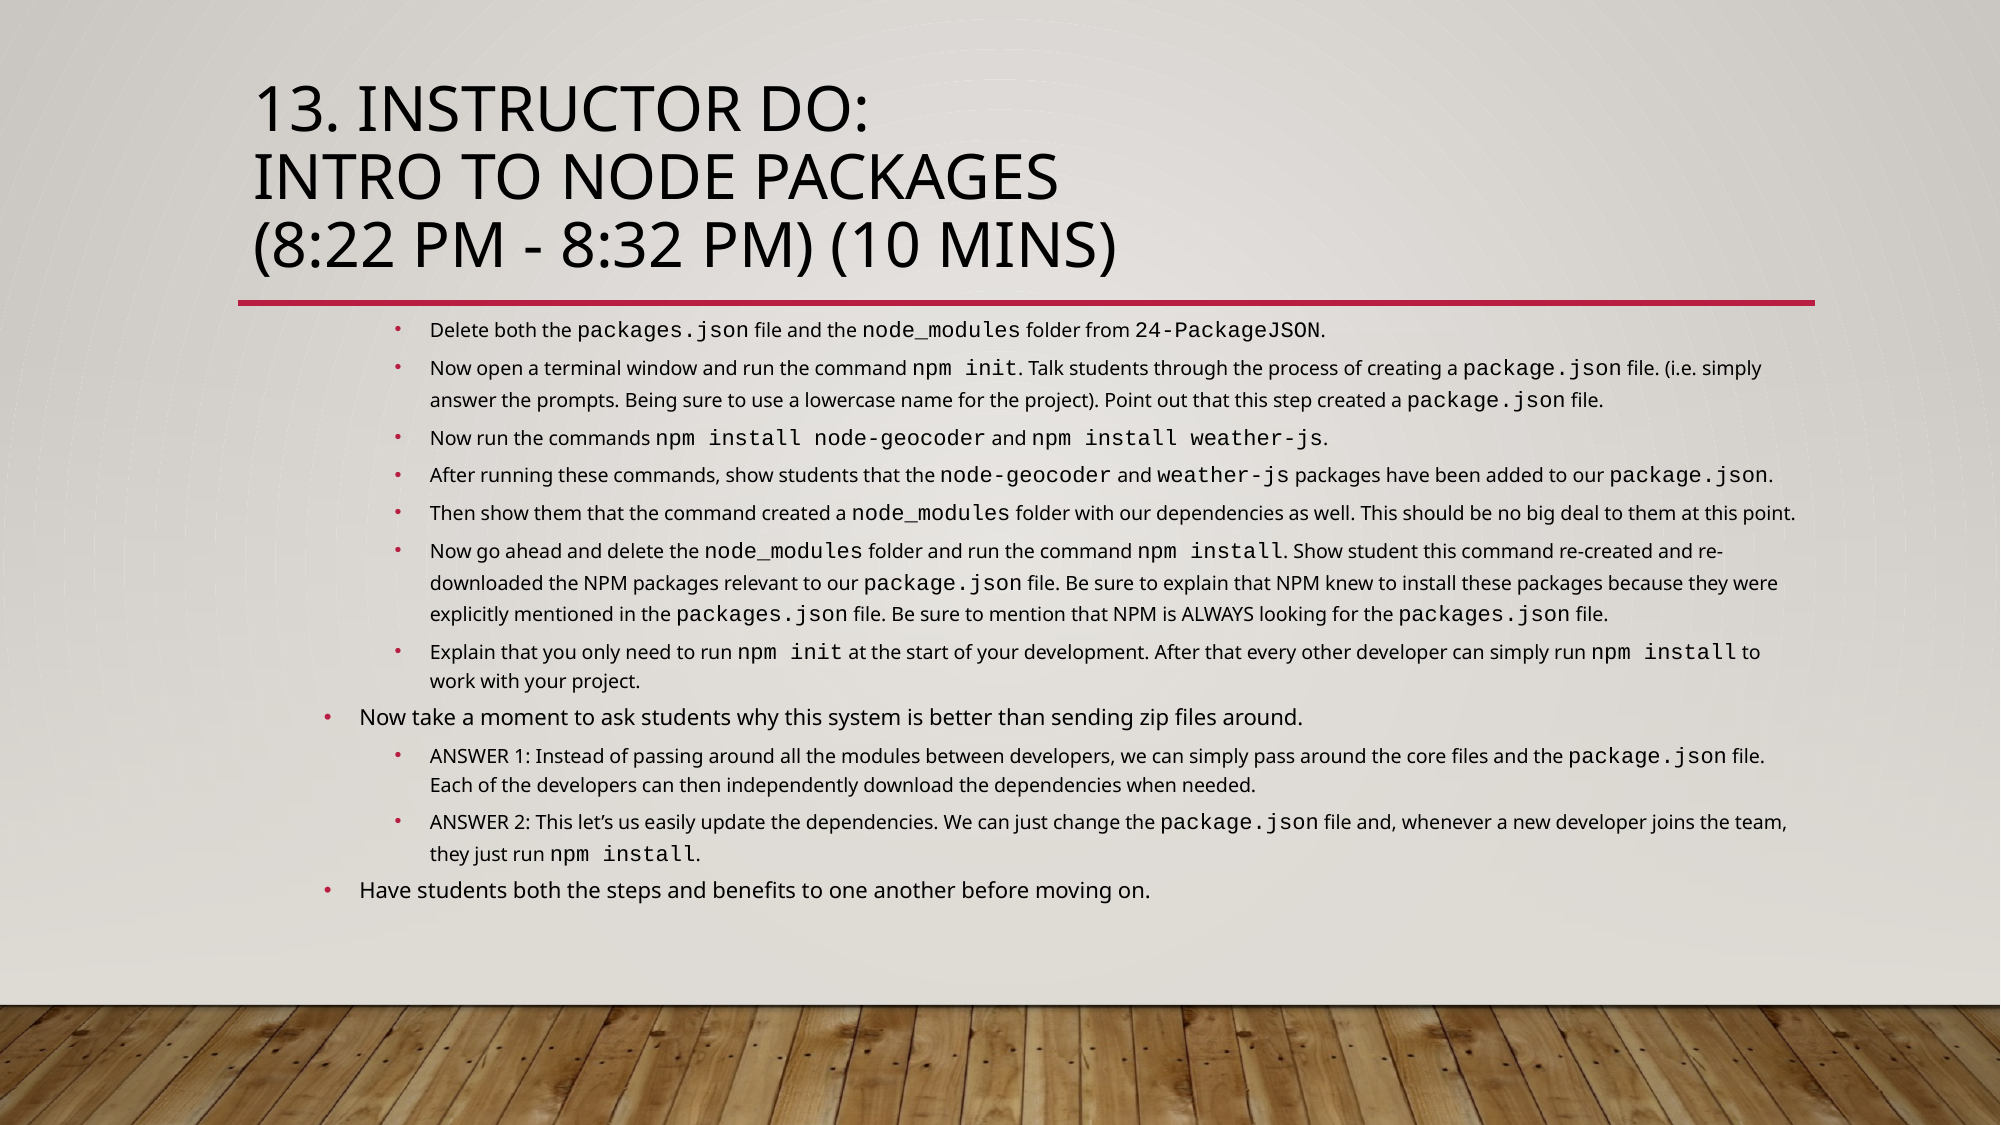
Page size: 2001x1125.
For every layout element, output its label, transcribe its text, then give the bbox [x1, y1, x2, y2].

title 13. Instructor Do: Intro to Node Packages (8:22 PM - 8:32 PM) (10 mins) [238, 70, 1814, 291]
list Delete both the packages.json file and the node_modules folder from 24-PackageJSON. Now open a terminal window and run the command npm init. Talk students through the process of creating a package.json file. (i.e. simply answer the prompts. Being sure to use a lowercase name for the project). Point out that this step created a package.json file. Now run the commands npm install node-geocoder and npm install weather-js. After running these commands, show students that the node-geocoder and weather-js packages have been added to our package.json. Then show them that the command created a node_modules folder with our dependencies as well. This should be no big deal to them at this point. Now go ahead and delete the node_modules folder and run the command npm install. Show student this command re-created and re-downloaded the NPM packages relevant to our package.json file. Be sure to explain that NPM knew to install these packages because they were explicitly mentioned in the packages.json file. Be sure to mention that NPM is ALWAYS looking for the packages.json file. Explain that you only need to run npm init at the start of your development. After that every other developer can simply run npm install to work with your project. Now take a moment to ask students why this system is better than sending zip files around. ANSWER 1: Instead of passing around all the modules between developers, we can simply pass around the core files and the package.json file. Each of the developers can then independently download the dependencies when needed. ANSWER 2: This let’s us easily update the dependencies. We can just change the package.json file and, whenever a new developer joins the team, they just run npm install. Have students both the steps and benefits to one another before moving on. [238, 306, 1814, 982]
picture [0, 1005, 2000, 1125]
